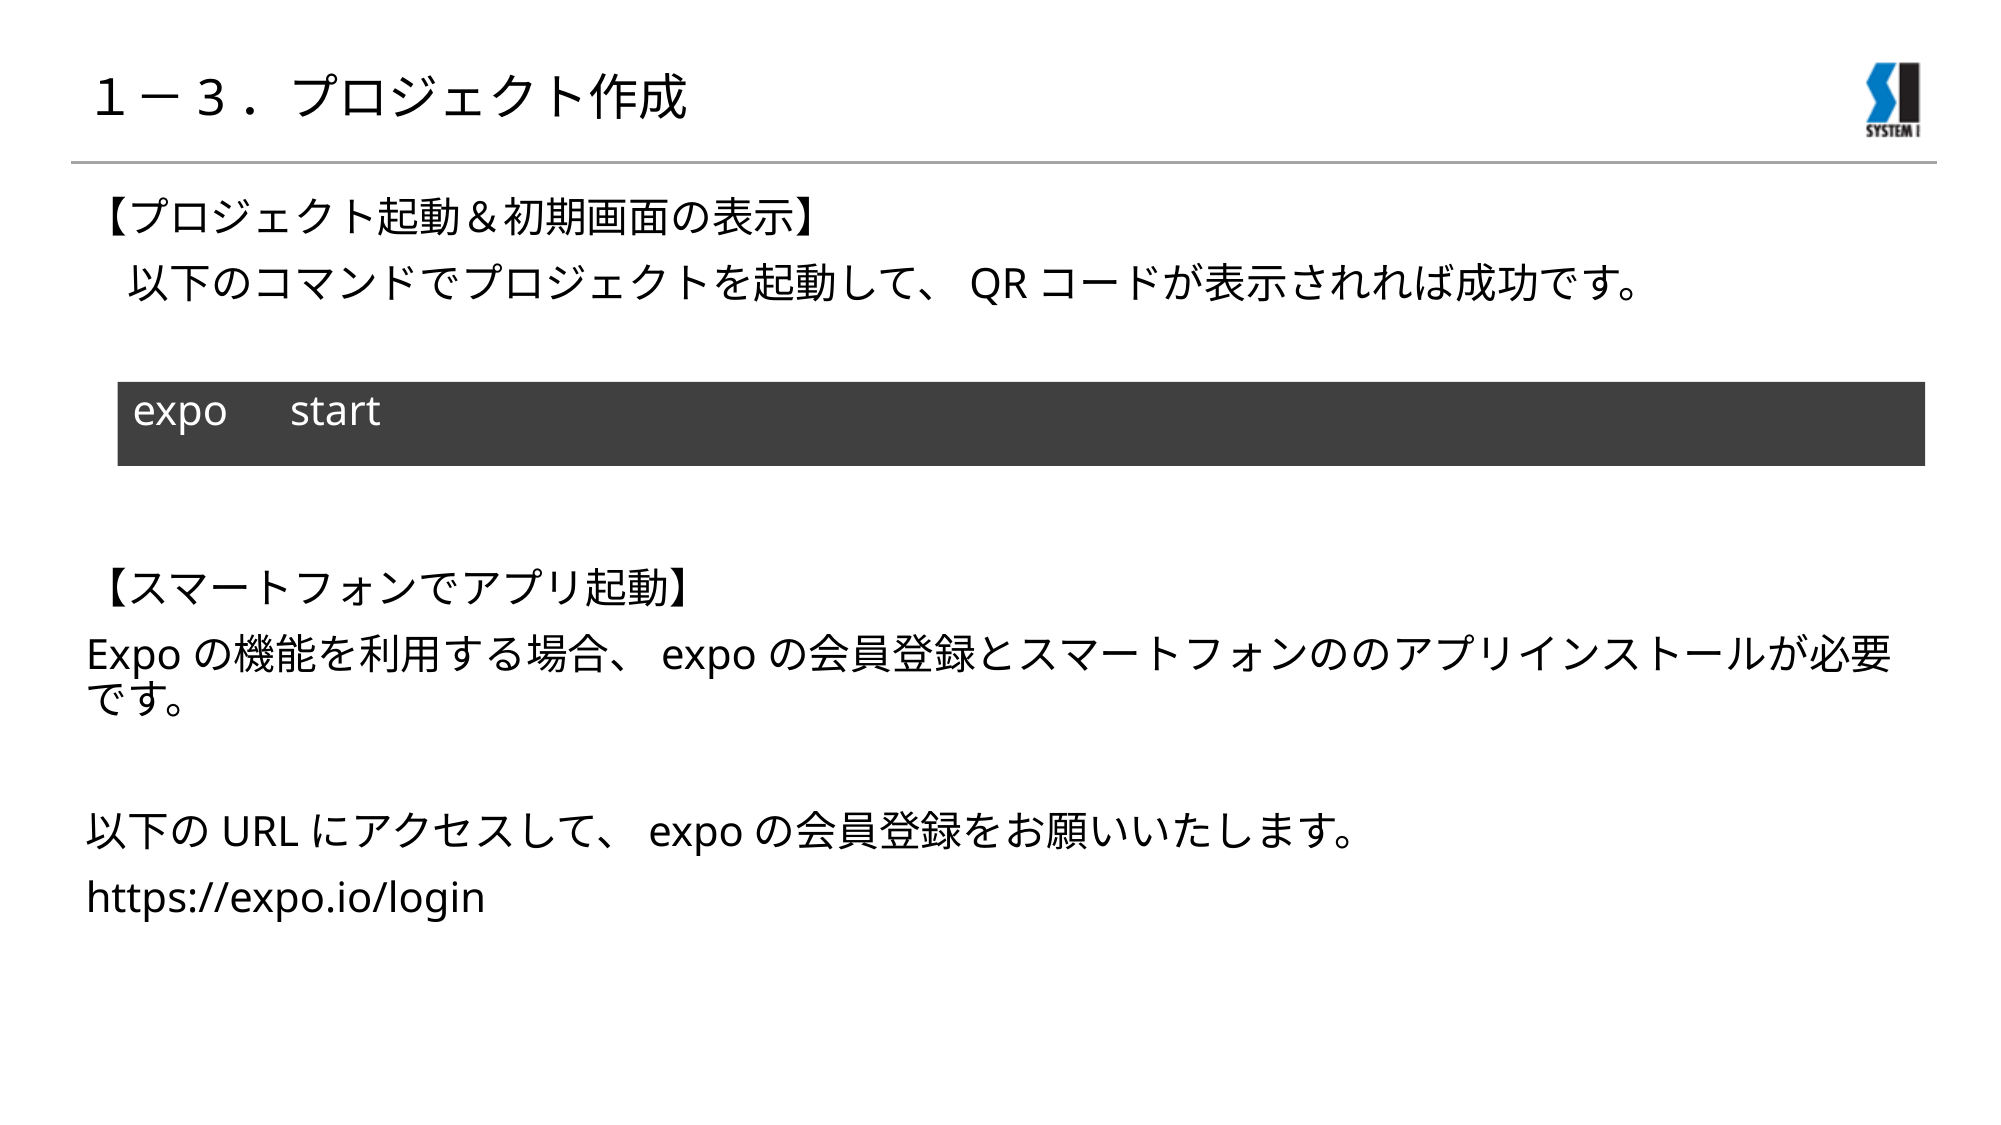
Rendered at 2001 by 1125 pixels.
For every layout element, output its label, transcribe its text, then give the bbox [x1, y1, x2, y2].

title １－3．プロジェクト作成 [70, 55, 1796, 144]
picture [1851, 55, 1938, 142]
list expo start [117, 381, 1926, 466]
text_box 【プロジェクト起動＆初期画面の表示】 以下のコマンドでプロジェクトを起動して、QRコードが表示されれば成功です。 [70, 188, 1938, 321]
text_box 【スマートフォンでアプリ起動】 Expoの機能を利用する場合、expoの会員登録とスマートフォンののアプリインストールが必要です。 以下のURLにアクセスして、expoの会員登録をお願いいたします。 https://expo.io/login [70, 559, 1938, 930]
